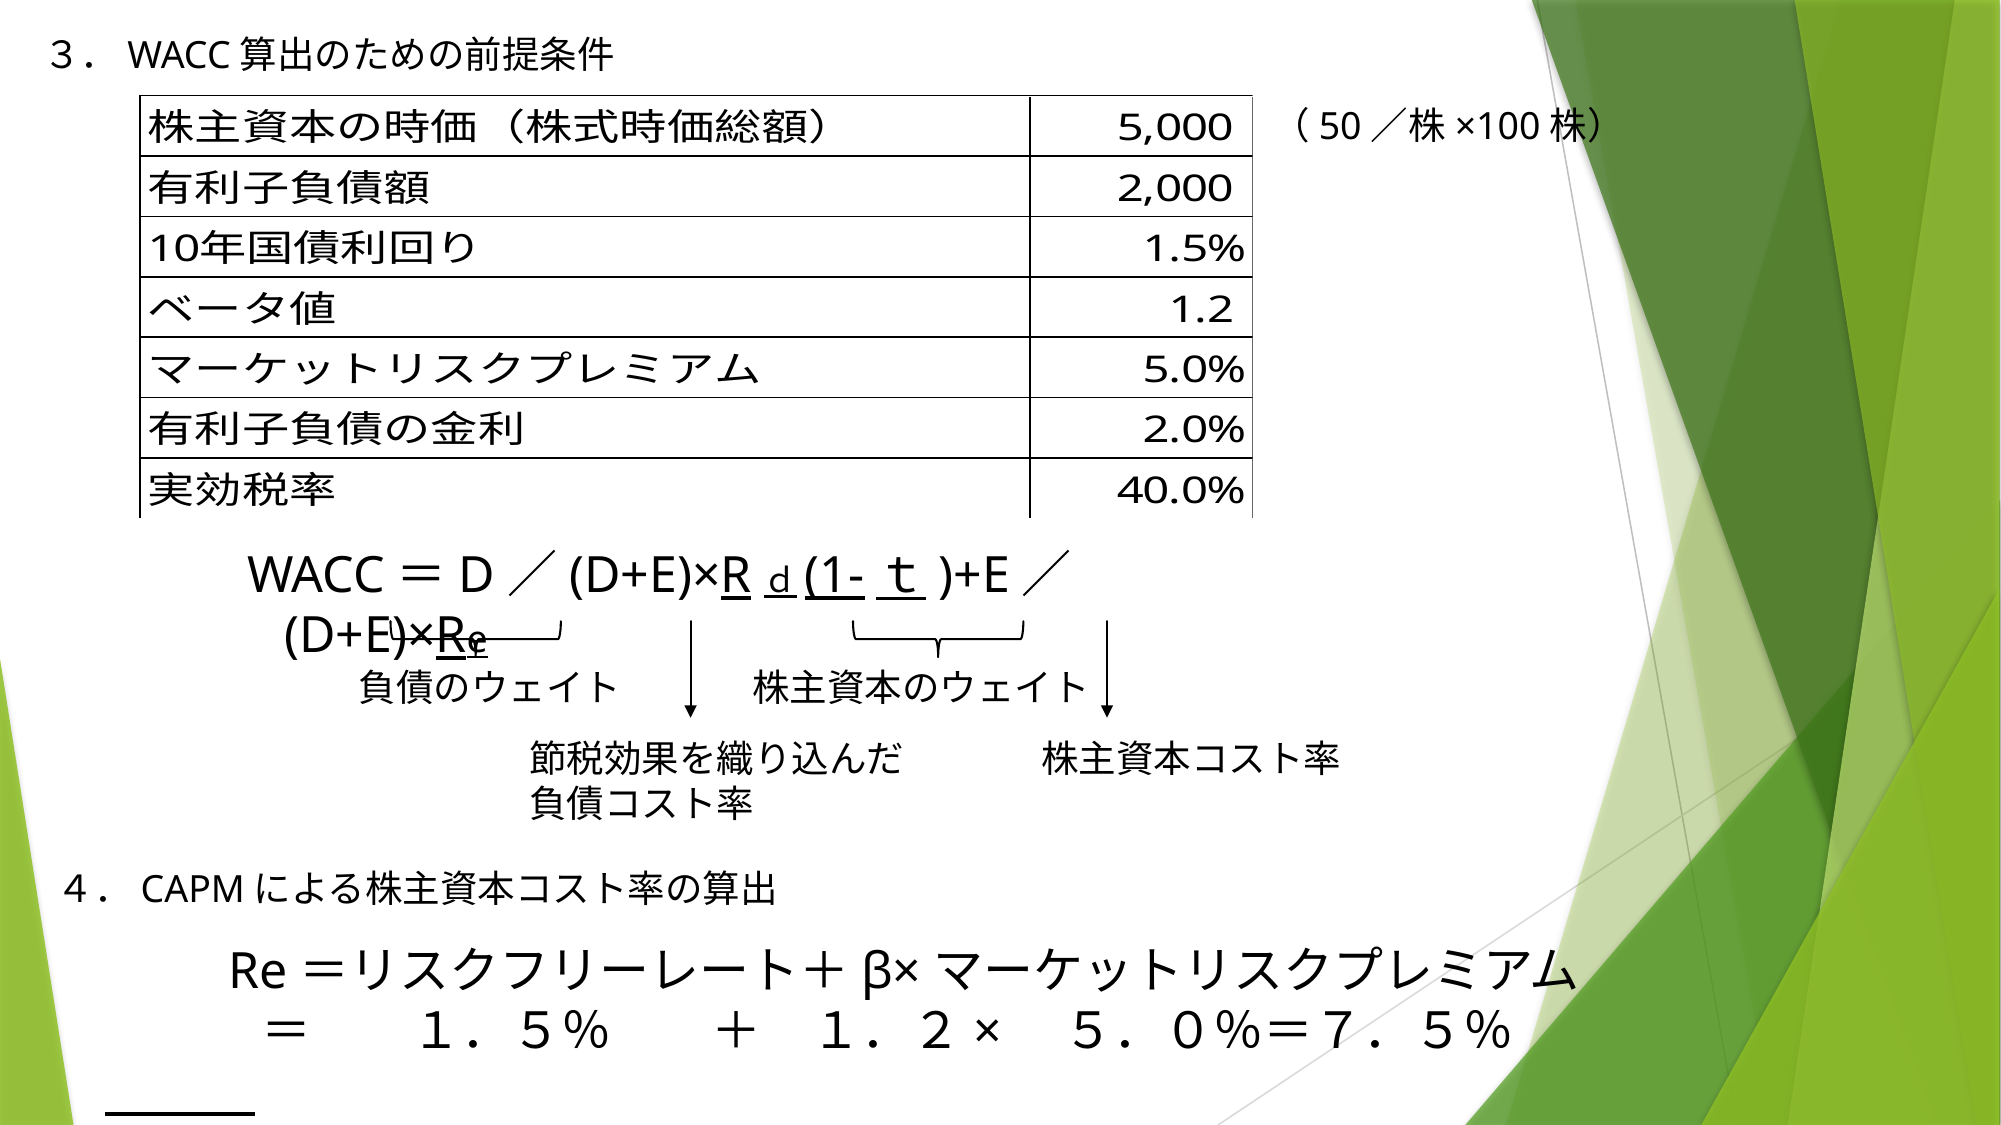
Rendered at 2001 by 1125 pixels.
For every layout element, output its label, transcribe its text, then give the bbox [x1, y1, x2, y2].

text_box （50／株×100株） [1257, 94, 1640, 155]
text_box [163, 534, 1359, 835]
text_box ４．CAPMによる株主資本コスト率の算出 [41, 857, 793, 918]
text_box Re＝リスクフリーレート＋β×マーケットリスクプレミアム ＝ １．５％ ＋ １．２× ５．０％＝７．５％ [90, 930, 1697, 1125]
text_box ３．WACC算出のための前提条件 [28, 23, 630, 83]
picture [138, 94, 1255, 520]
